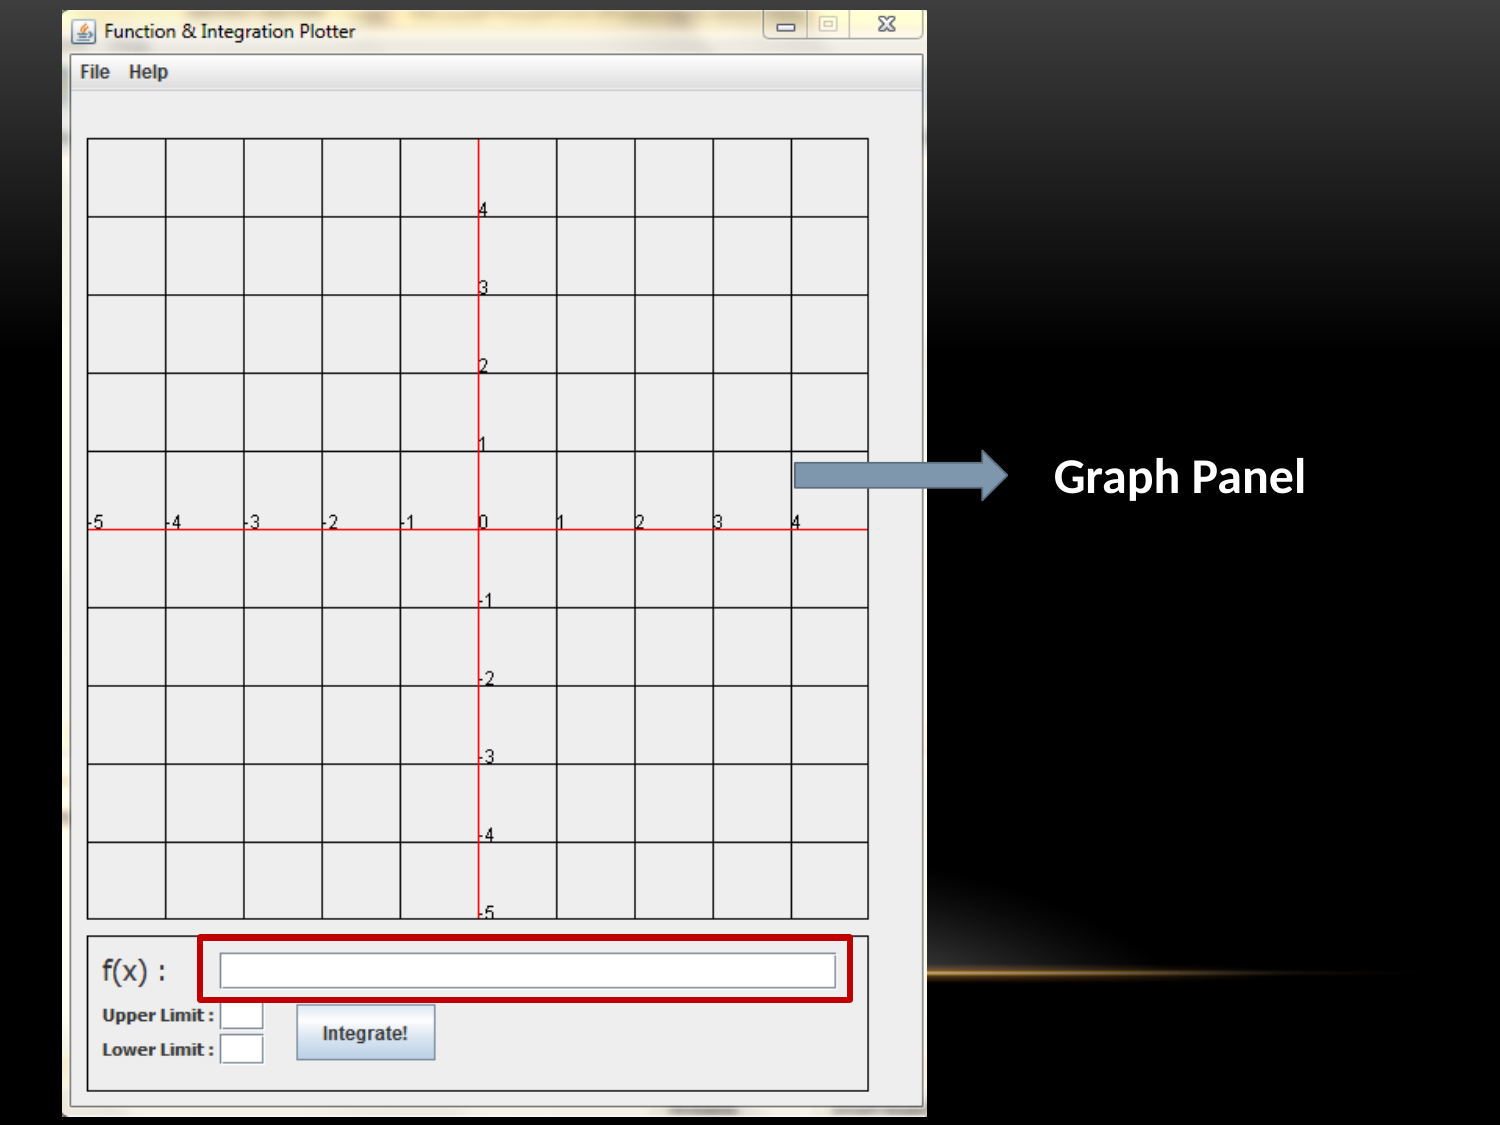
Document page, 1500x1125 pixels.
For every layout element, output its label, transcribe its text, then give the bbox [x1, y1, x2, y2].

text_box Graph Panel [1038, 436, 1427, 511]
picture [0, 0, 1500, 1125]
text_box [932, 449, 1008, 502]
